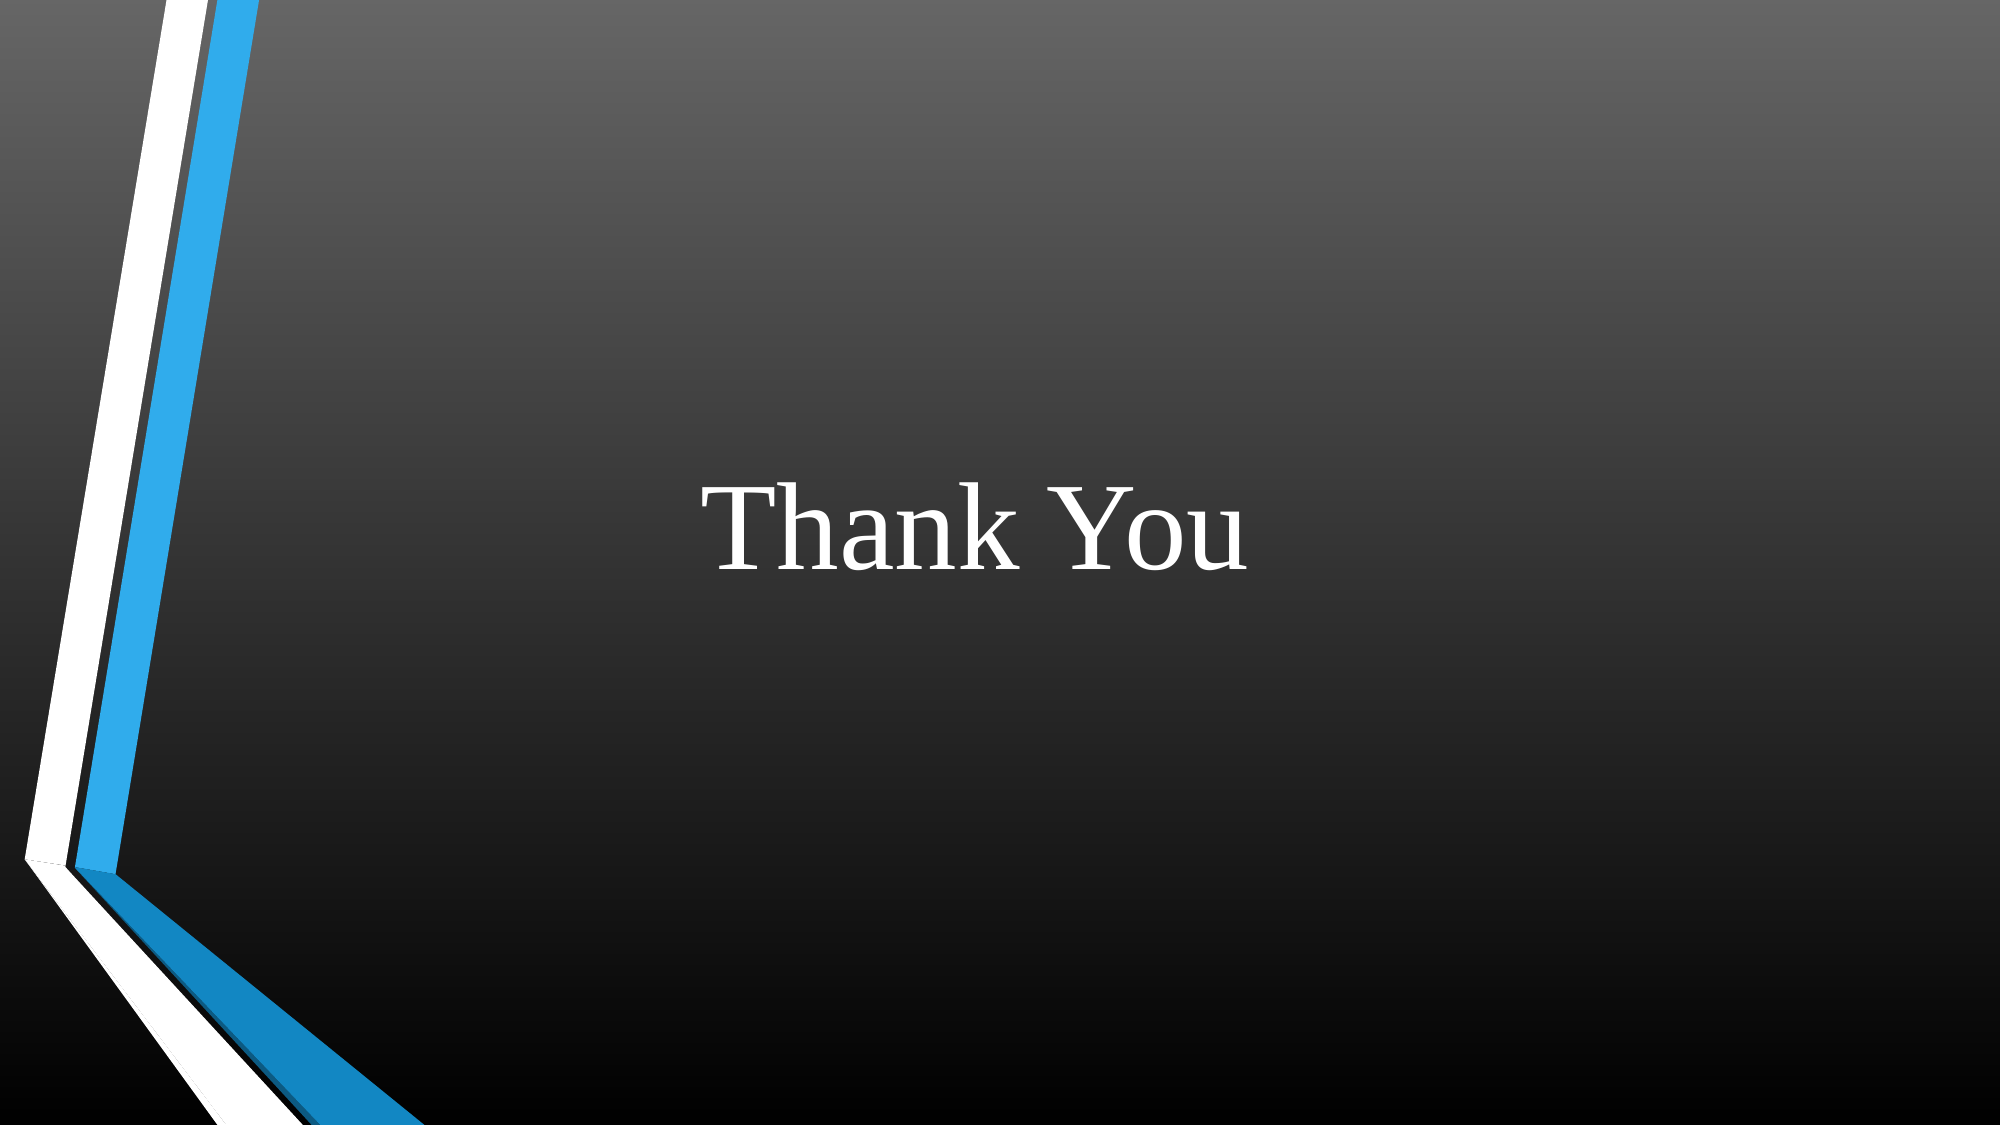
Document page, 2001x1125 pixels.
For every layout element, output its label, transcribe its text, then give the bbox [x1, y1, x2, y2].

text_box Thank You [48, 437, 1902, 602]
